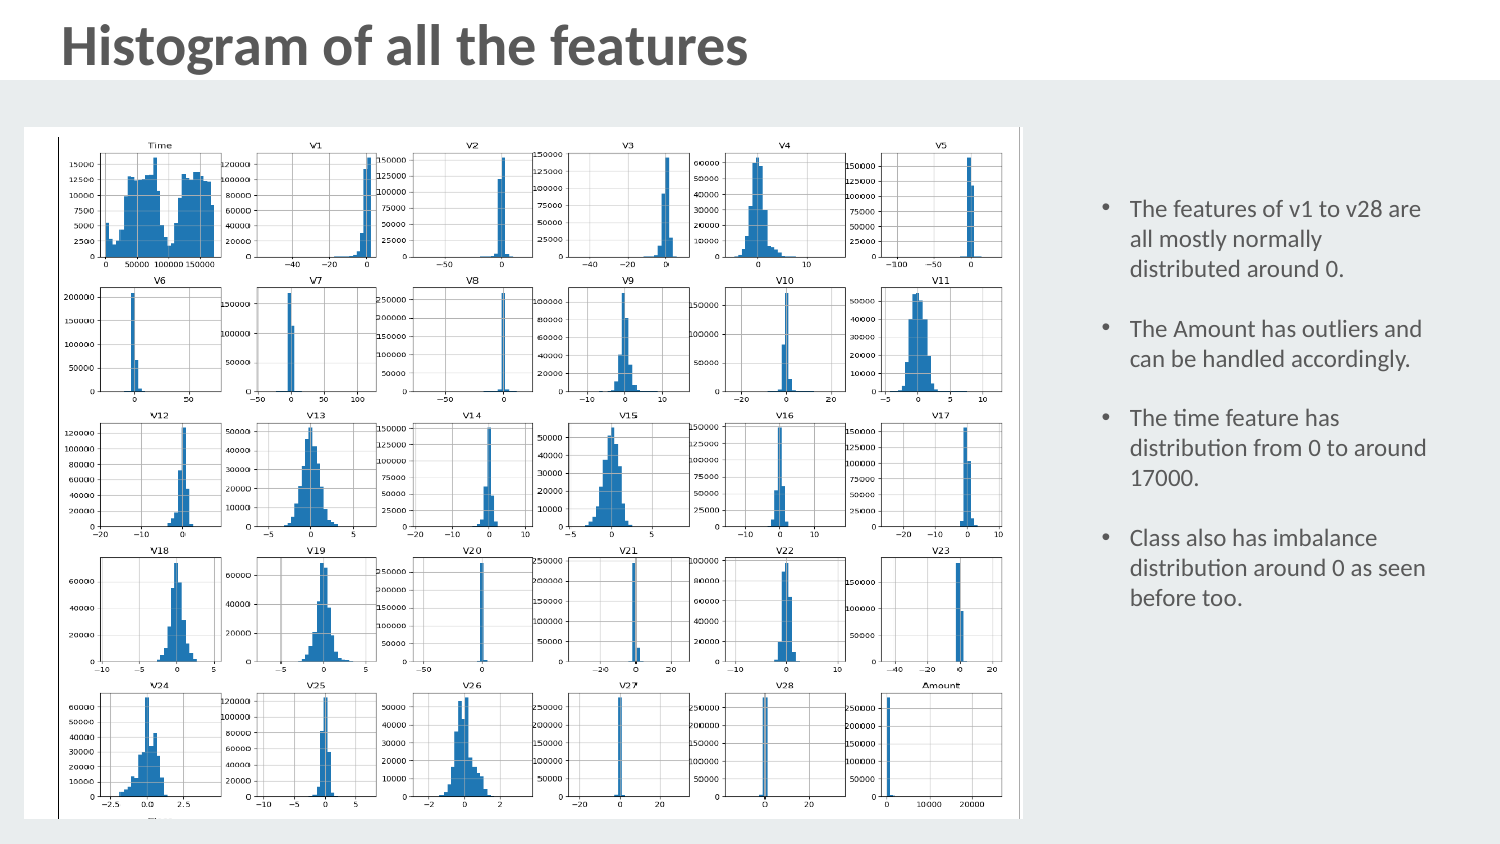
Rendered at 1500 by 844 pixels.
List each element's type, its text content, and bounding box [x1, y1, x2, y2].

picture [24, 127, 1023, 819]
subtitle The features of v1 to v28 are all mostly normally distributed around 0. The Amount has outliers and can be handled accordingly. The time feature has distribution from 0 to around 17000. Class also has imbalance distribution around 0 as seen before too. [1086, 177, 1444, 734]
subtitle Histogram of all the features [46, 0, 986, 87]
